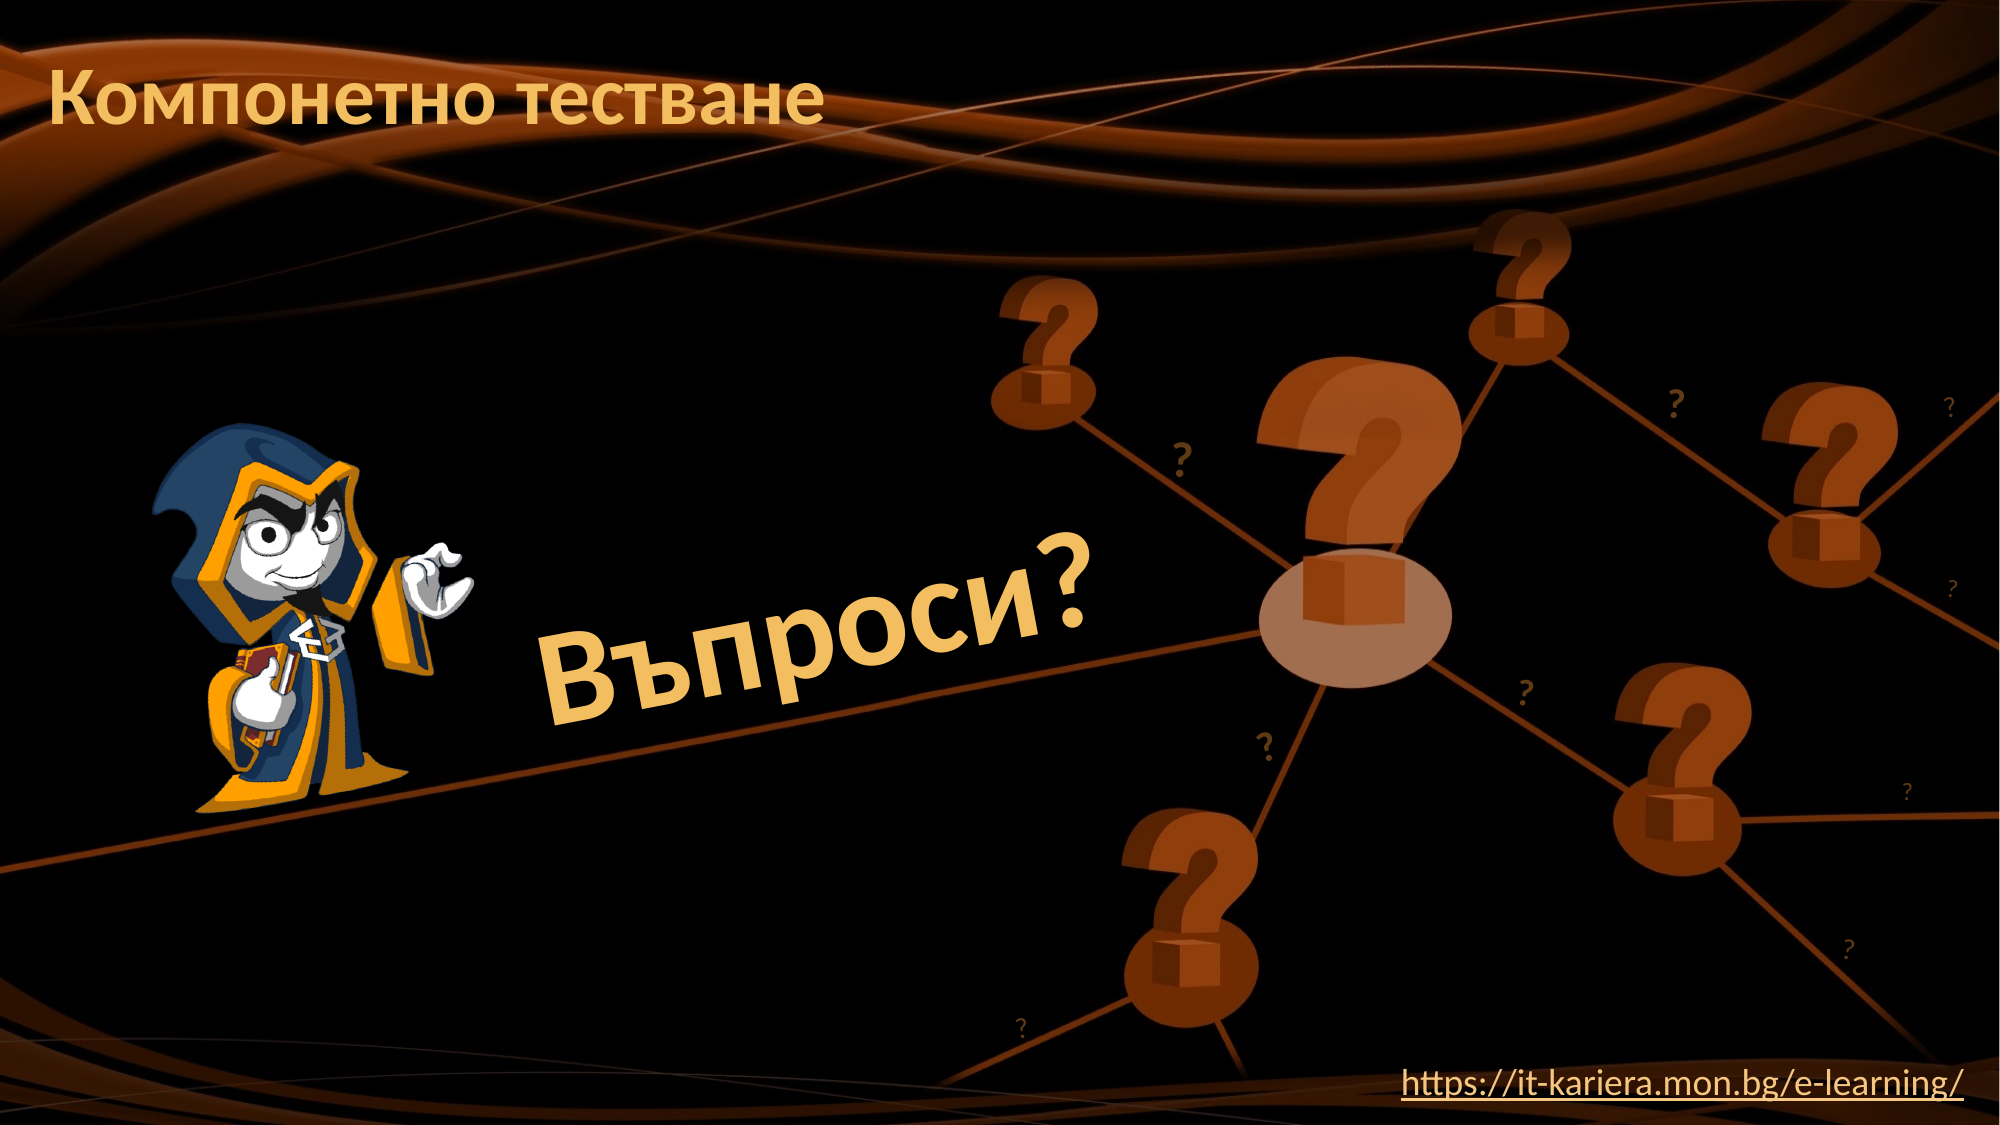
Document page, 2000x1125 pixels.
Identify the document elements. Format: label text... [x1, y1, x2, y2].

title Компонетно тестване [30, 6, 1971, 189]
picture [0, 0, 2000, 1125]
list https://it-kariera.mon.bg/e-learning/ [250, 1050, 1971, 1110]
